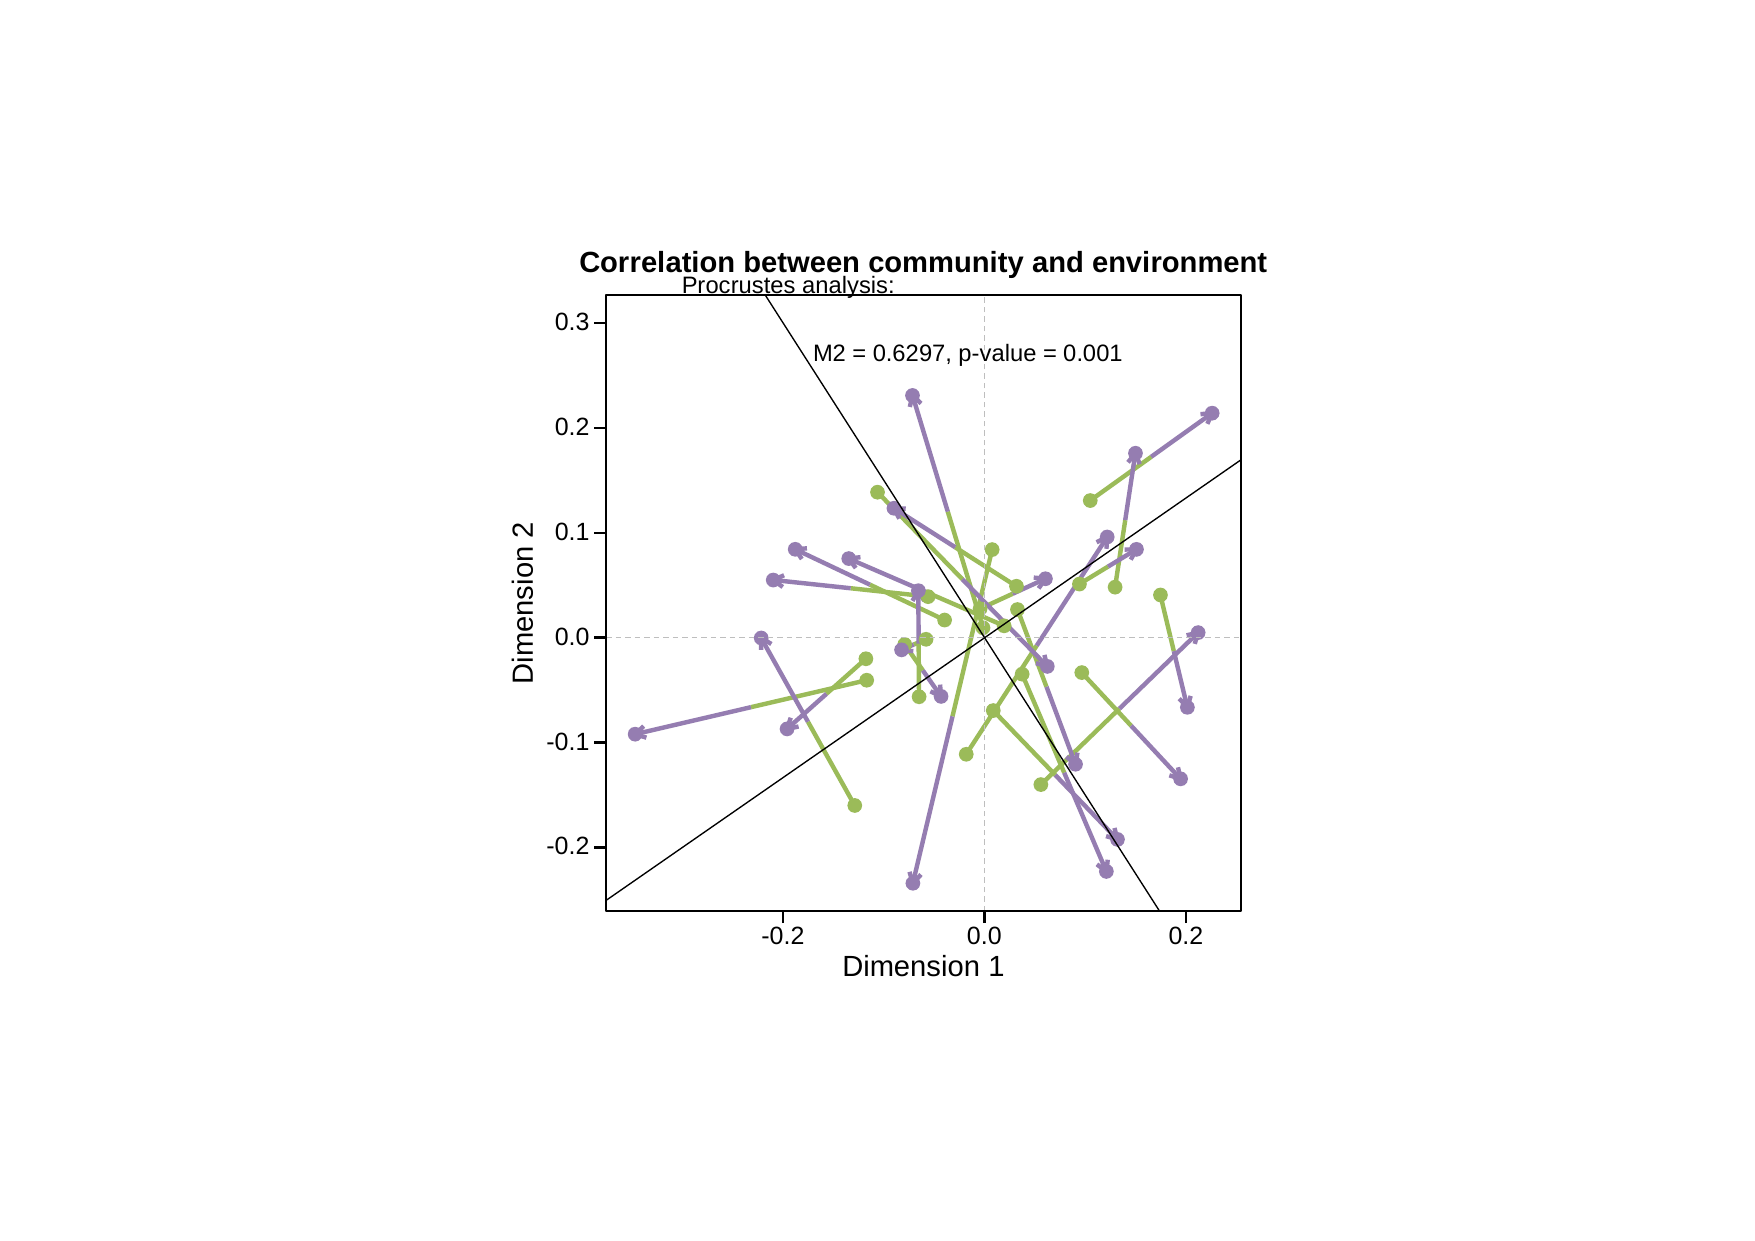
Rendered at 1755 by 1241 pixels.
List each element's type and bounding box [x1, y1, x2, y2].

text_box [502, 244, 1253, 996]
